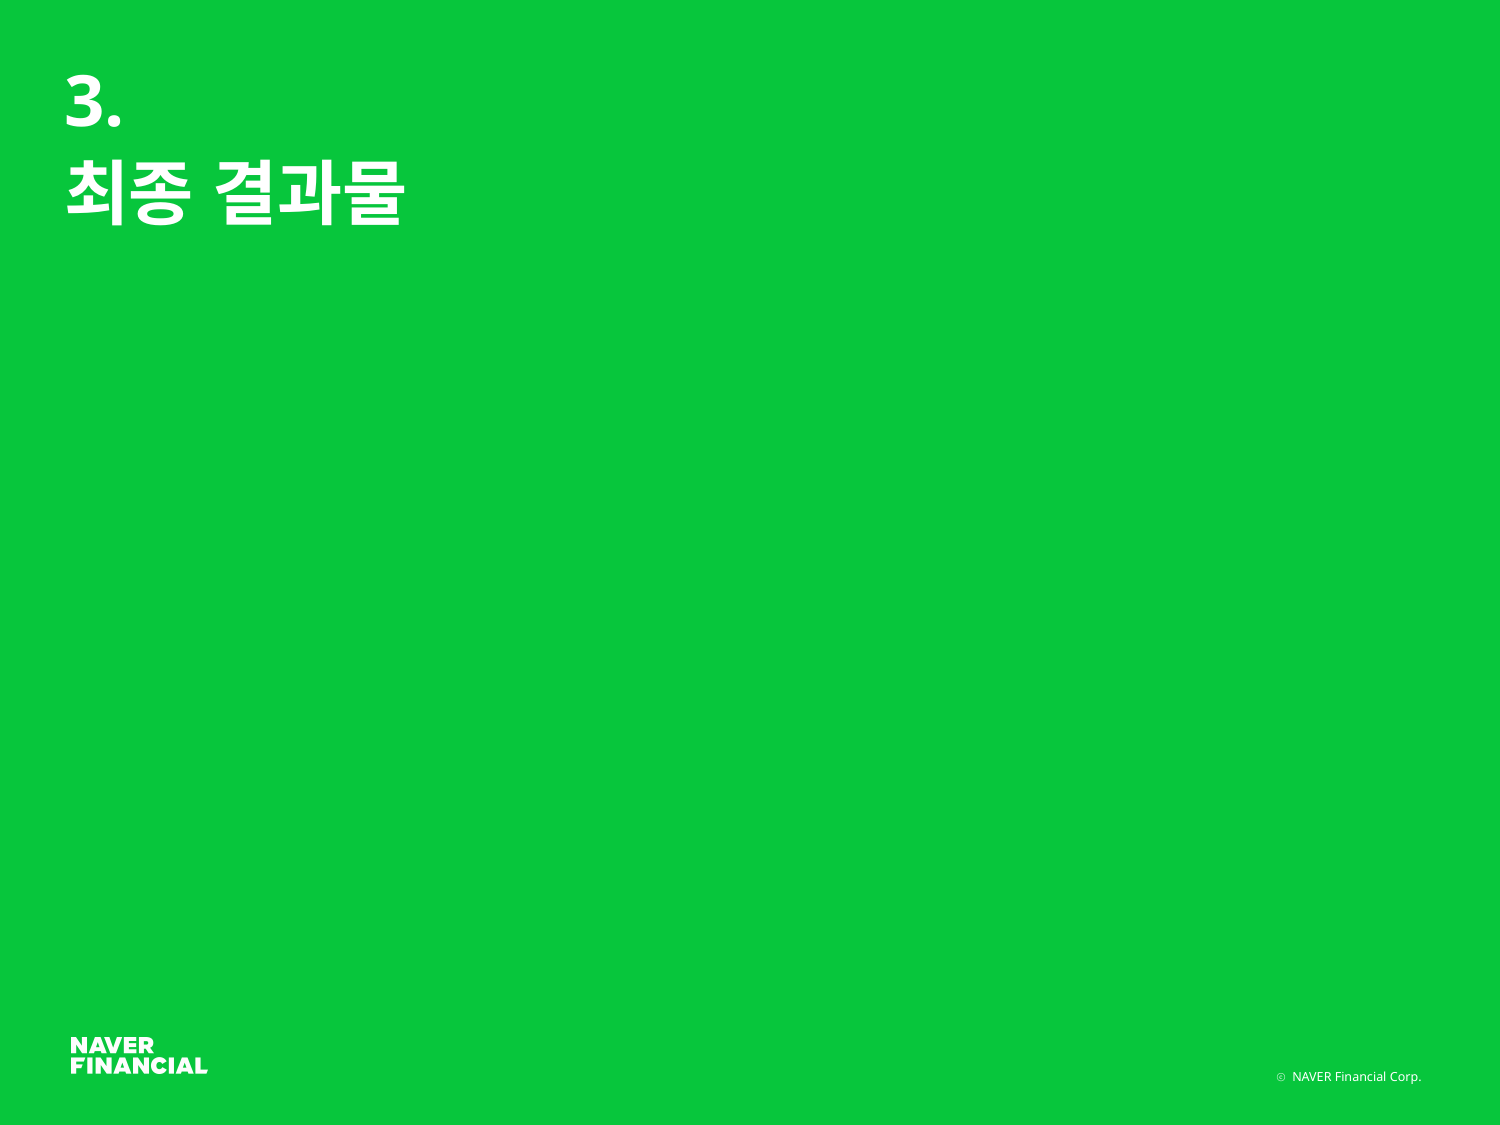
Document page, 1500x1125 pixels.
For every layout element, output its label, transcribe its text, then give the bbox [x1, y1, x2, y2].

picture [71, 1037, 208, 1074]
text_box 3. 최종 결과물 [64, 47, 1423, 360]
